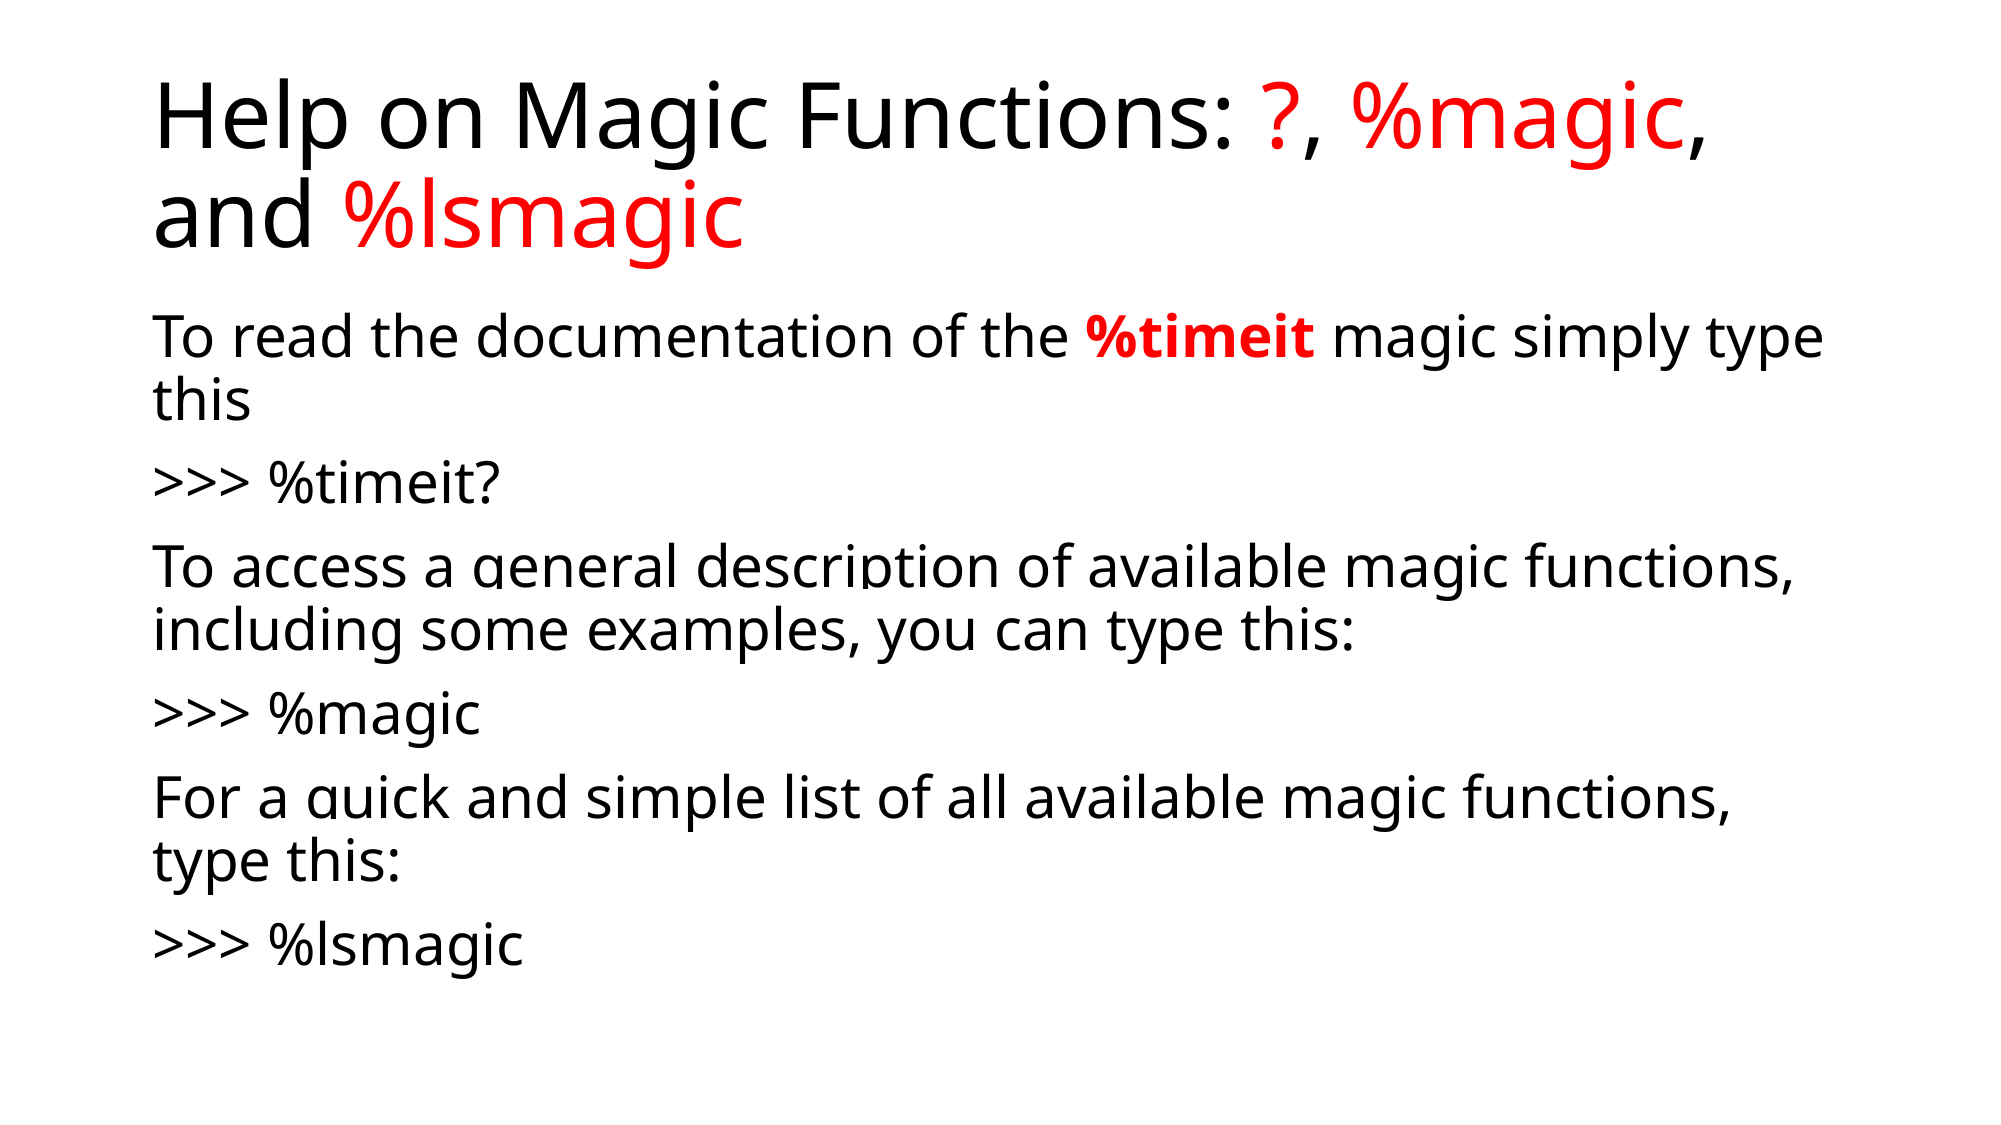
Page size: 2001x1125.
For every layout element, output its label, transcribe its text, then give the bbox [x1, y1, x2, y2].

list To read the documentation of the %timeit magic simply type this >>> %timeit? To access a general description of available magic functions, including some examples, you can type this: >>> %magic For a quick and simple list of all available magic functions, type this: >>> %lsmagic [137, 299, 1863, 1014]
title Help on Magic Functions: ?, %magic, and %lsmagic [137, 59, 1863, 278]
